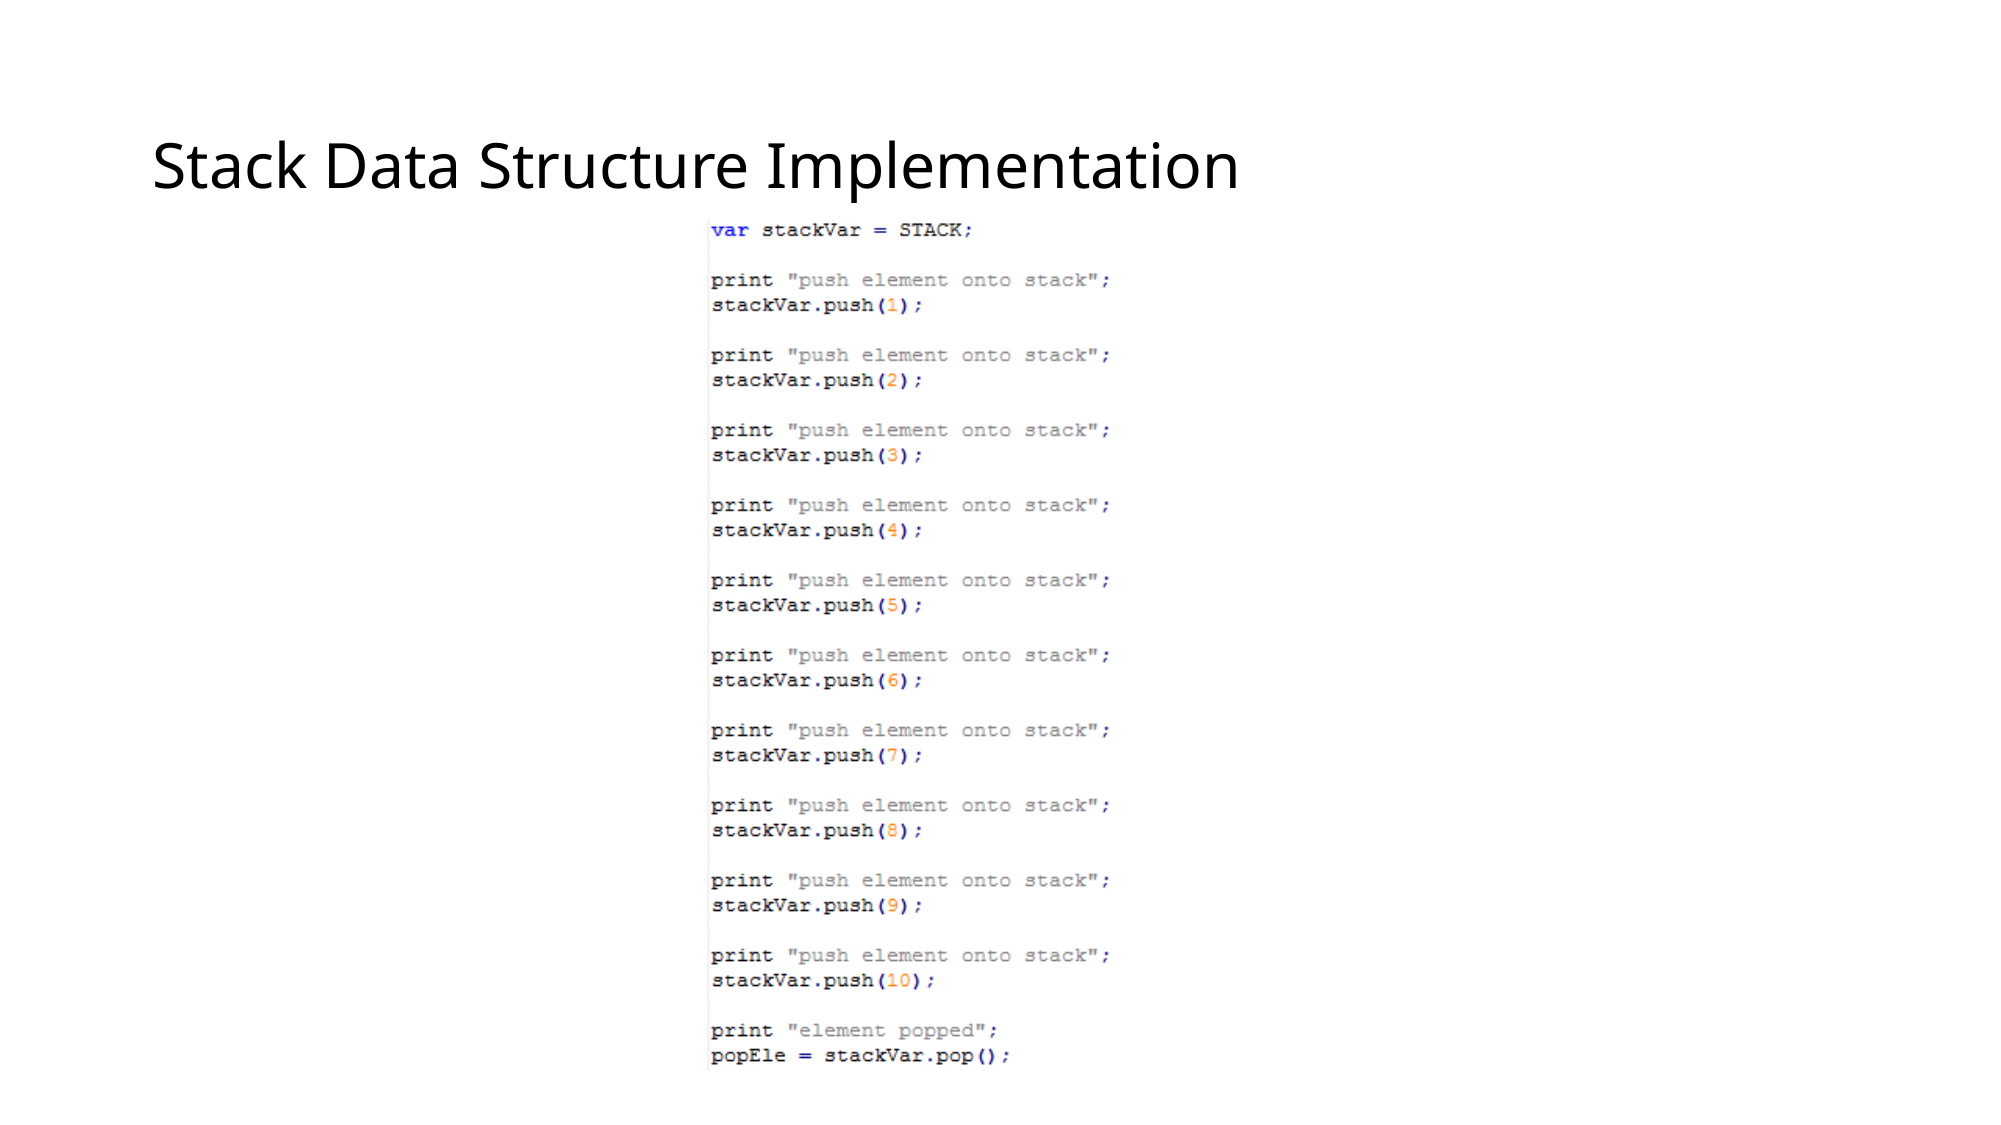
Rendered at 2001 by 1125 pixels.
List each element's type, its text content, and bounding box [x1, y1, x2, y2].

picture [706, 219, 1293, 1071]
title Stack Data Structure Implementation [137, 59, 1863, 278]
